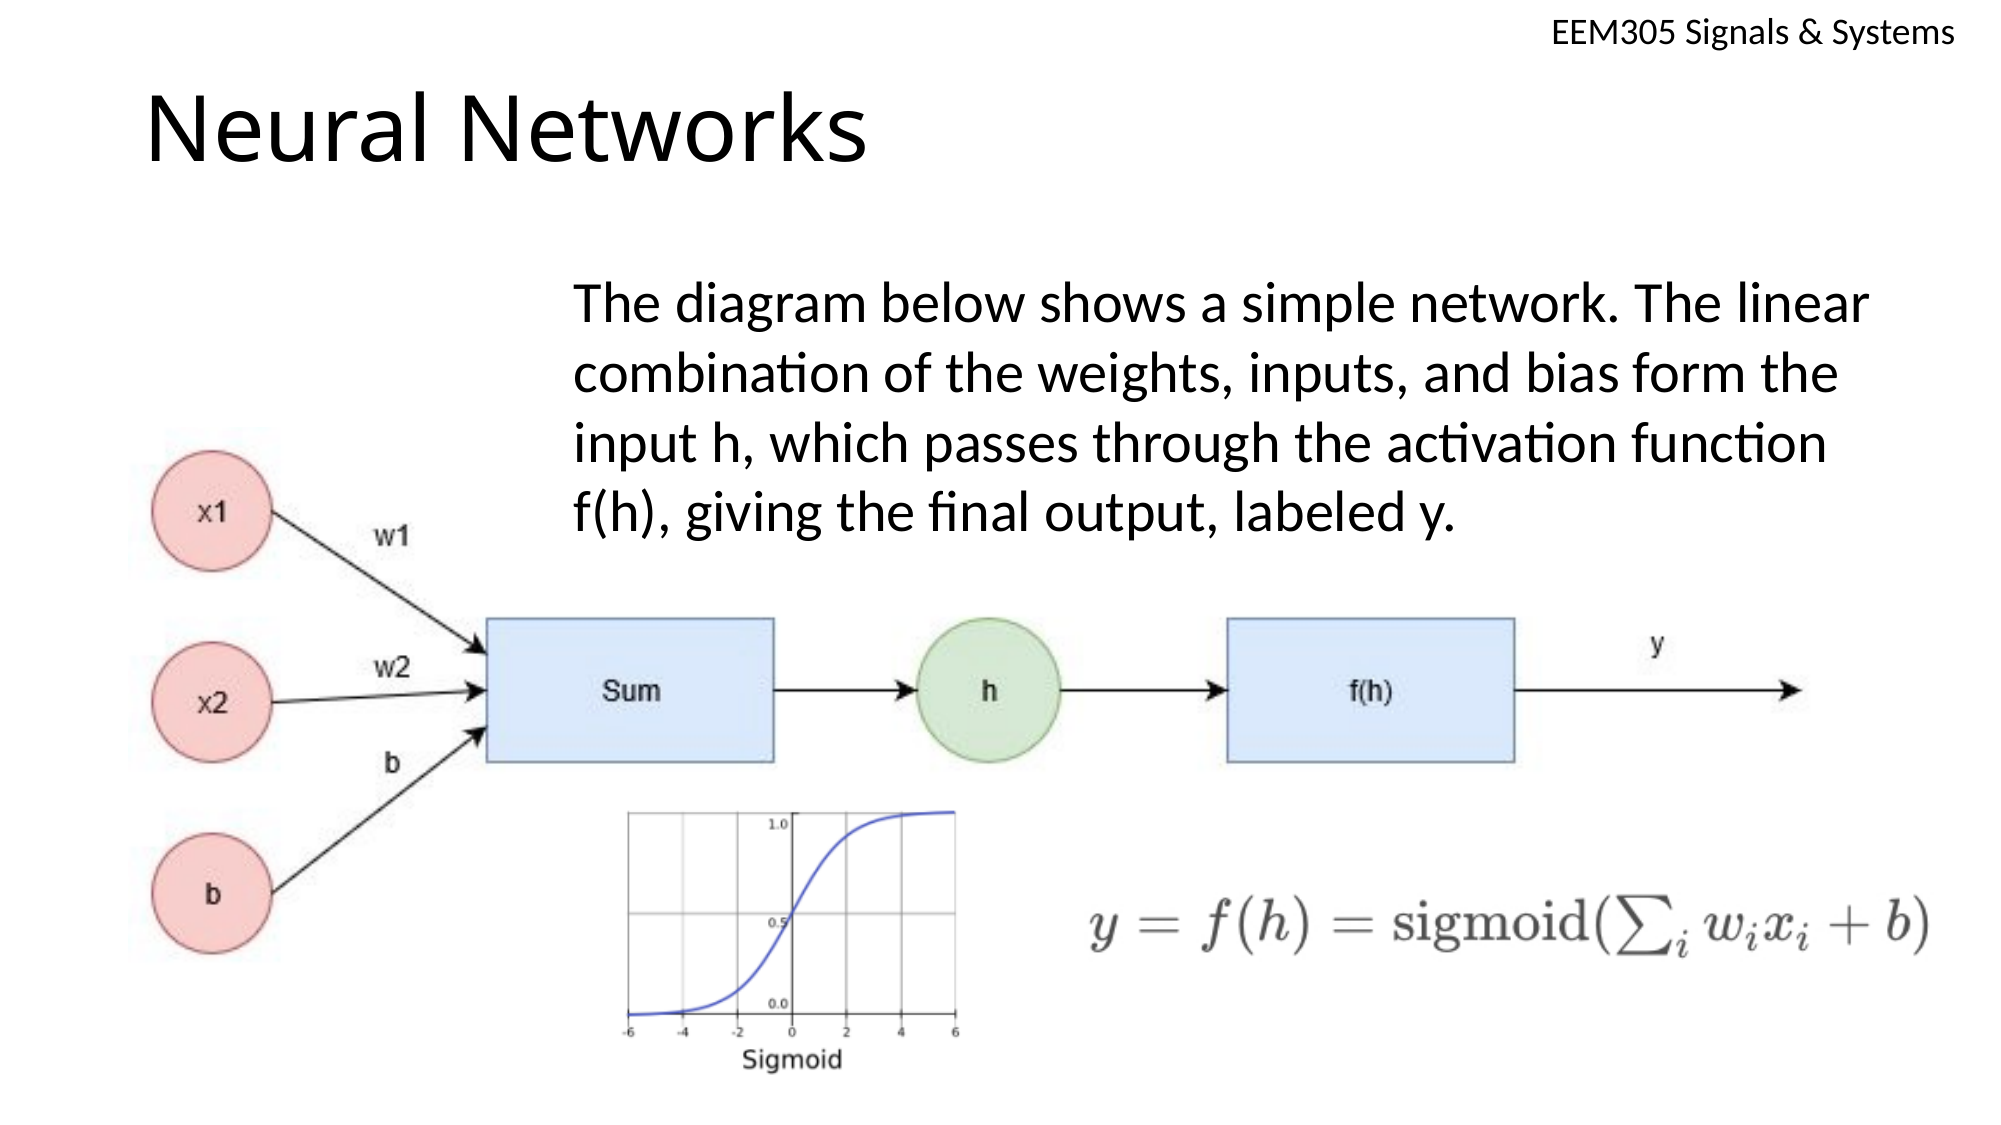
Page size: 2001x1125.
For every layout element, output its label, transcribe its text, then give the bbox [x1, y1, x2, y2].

text_box The diagram below shows a simple network. The linear combination of the weights, inputs, and bias form the input h, which passes through the activation function f(h), giving the final output, labeled y. [559, 256, 1939, 551]
title Neural Networks [128, 59, 1863, 204]
picture [619, 800, 988, 1086]
text_box EEM305 Signals & Systems [1536, 0, 2000, 60]
picture [1054, 877, 1961, 979]
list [128, 427, 1846, 979]
